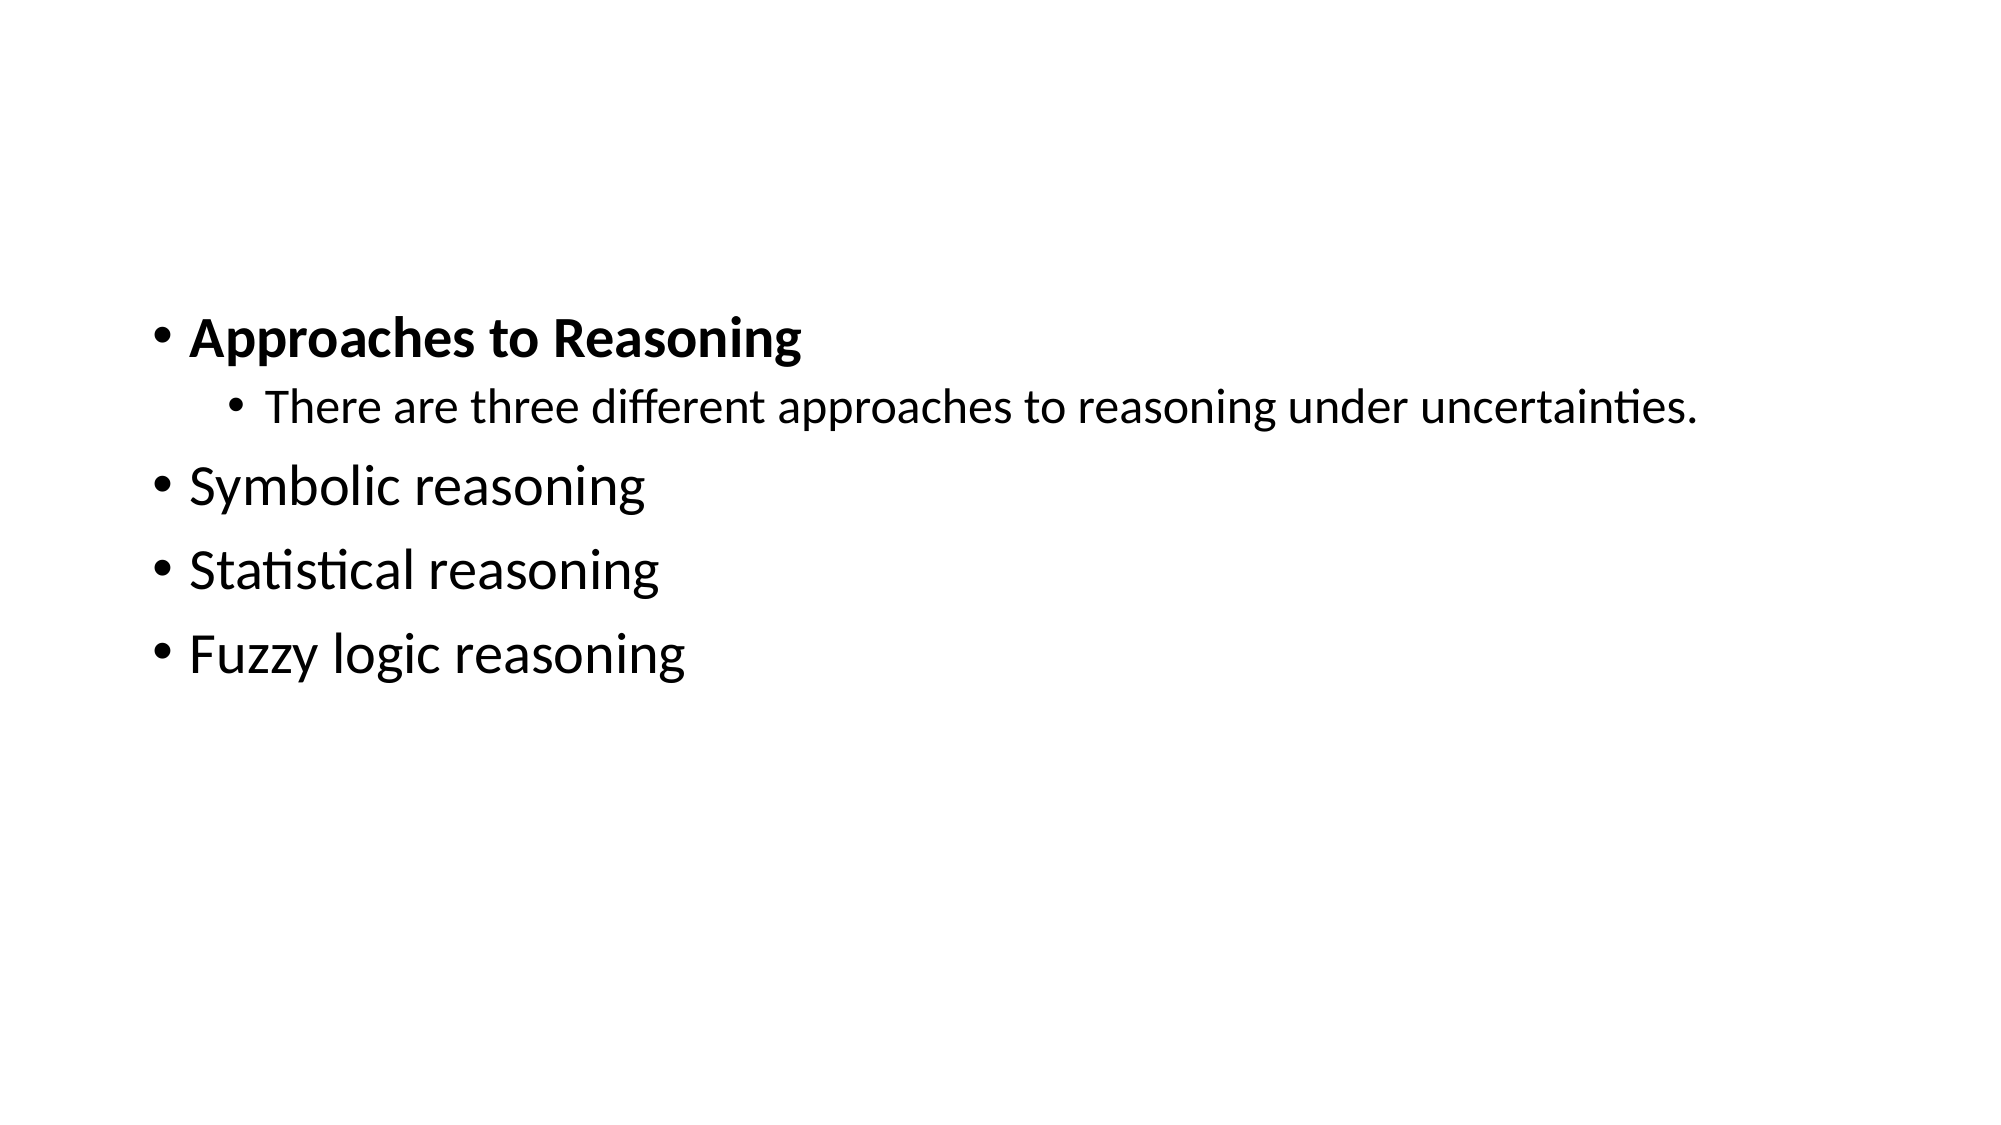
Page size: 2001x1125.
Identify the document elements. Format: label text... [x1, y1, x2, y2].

list Approaches to Reasoning There are three different approaches to reasoning under uncertainties. Symbolic reasoning Statistical reasoning Fuzzy logic reasoning [137, 299, 1863, 1014]
